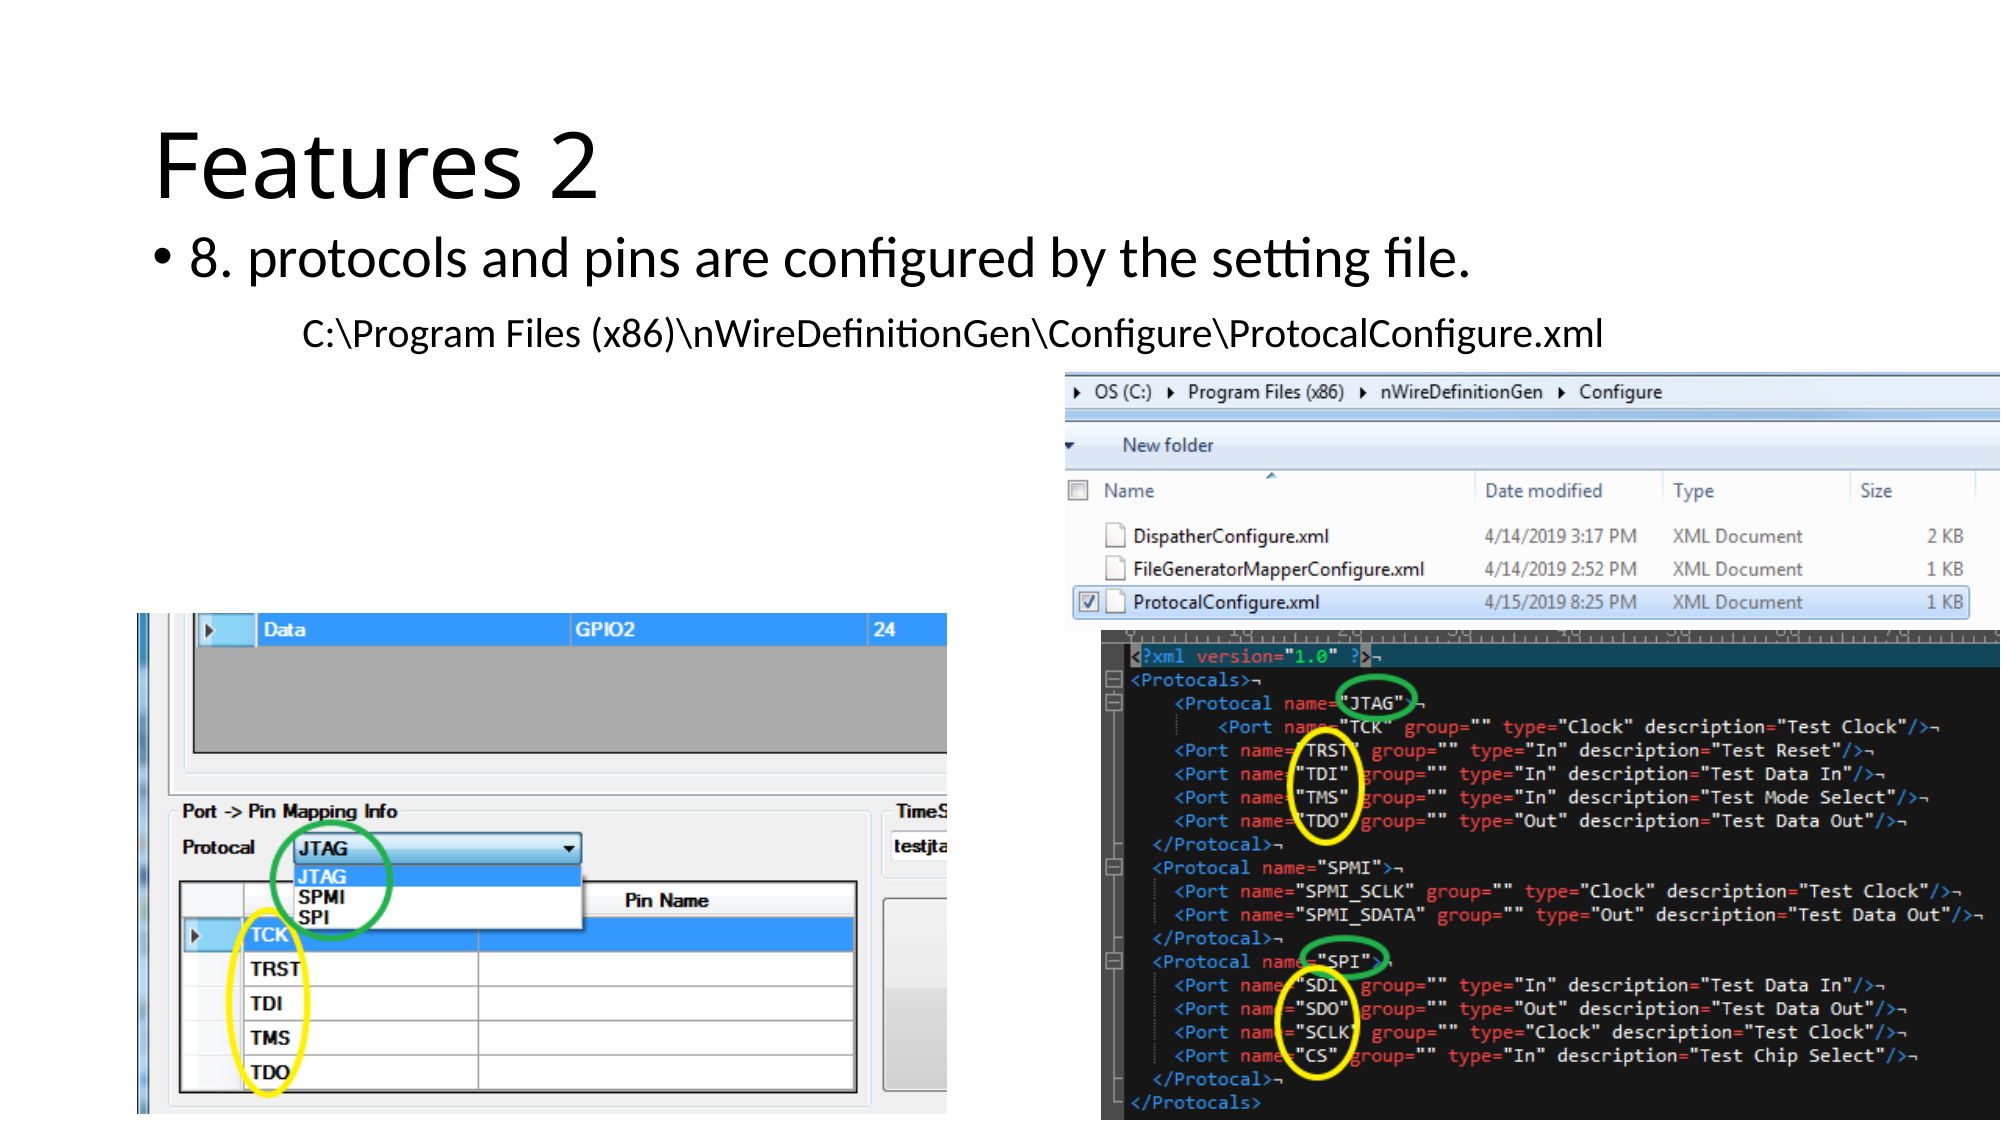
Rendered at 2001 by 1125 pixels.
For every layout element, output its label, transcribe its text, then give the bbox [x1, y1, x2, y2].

list 8. protocols and pins are configured by the setting file. C:\Program Files (x86)\nWireDefinitionGen\Configure\ProtocalConfigure.xml [137, 220, 1863, 934]
picture [137, 613, 947, 1114]
picture [1065, 372, 2000, 1120]
title Features 2 [137, 59, 1863, 220]
